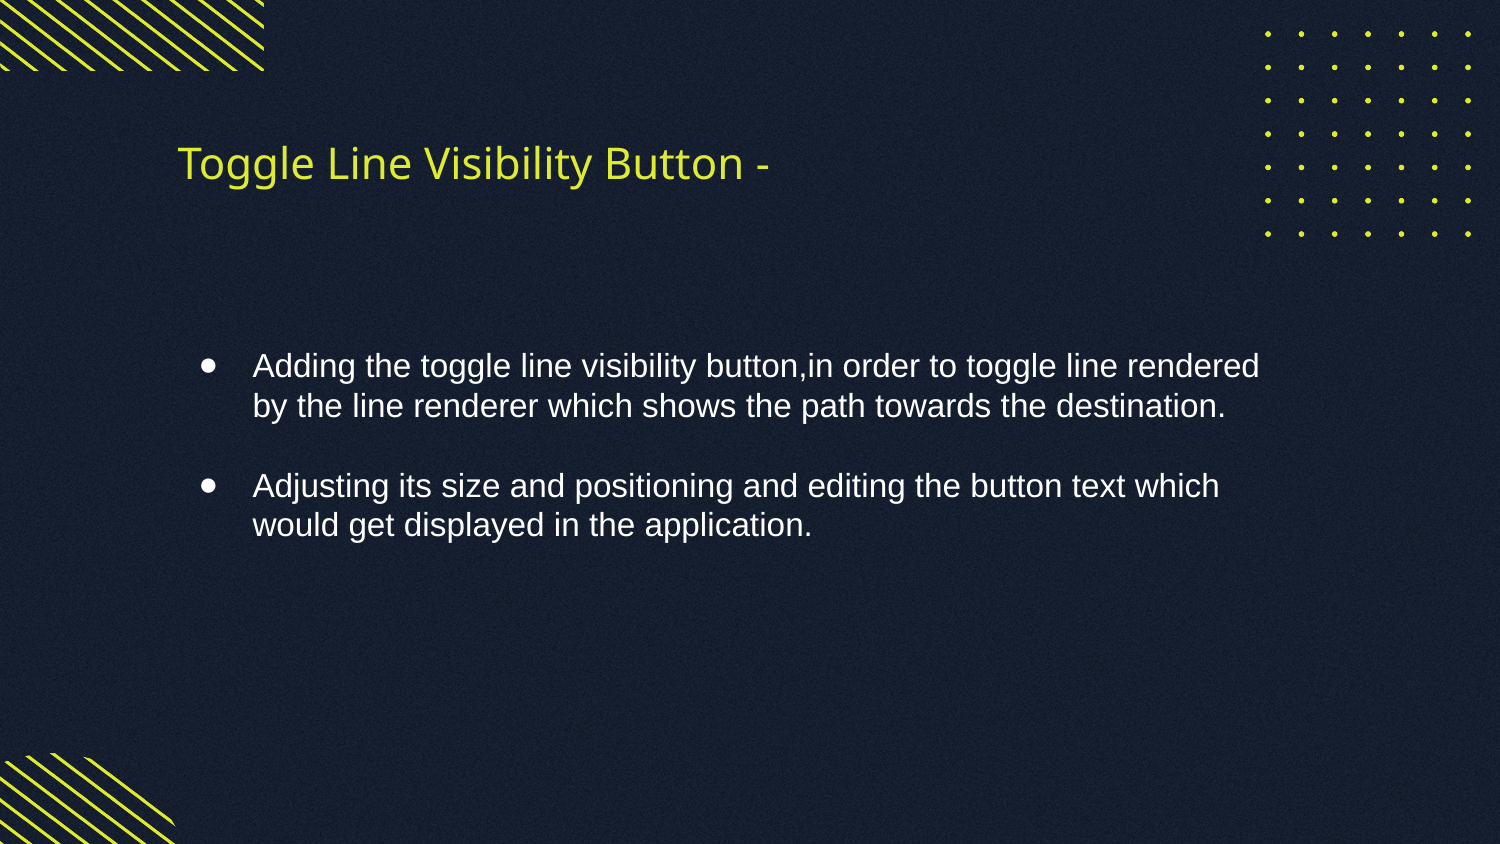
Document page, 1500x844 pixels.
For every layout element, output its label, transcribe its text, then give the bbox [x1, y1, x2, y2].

picture [0, 0, 1500, 844]
text_box Adding the toggle line visibility button,in order to toggle line rendered by the line renderer which shows the path towards the destination. Adjusting its size and positioning and editing the button text which would get displayed in the application. [162, 328, 1278, 559]
text_box Toggle Line Visibility Button - [162, 121, 949, 204]
